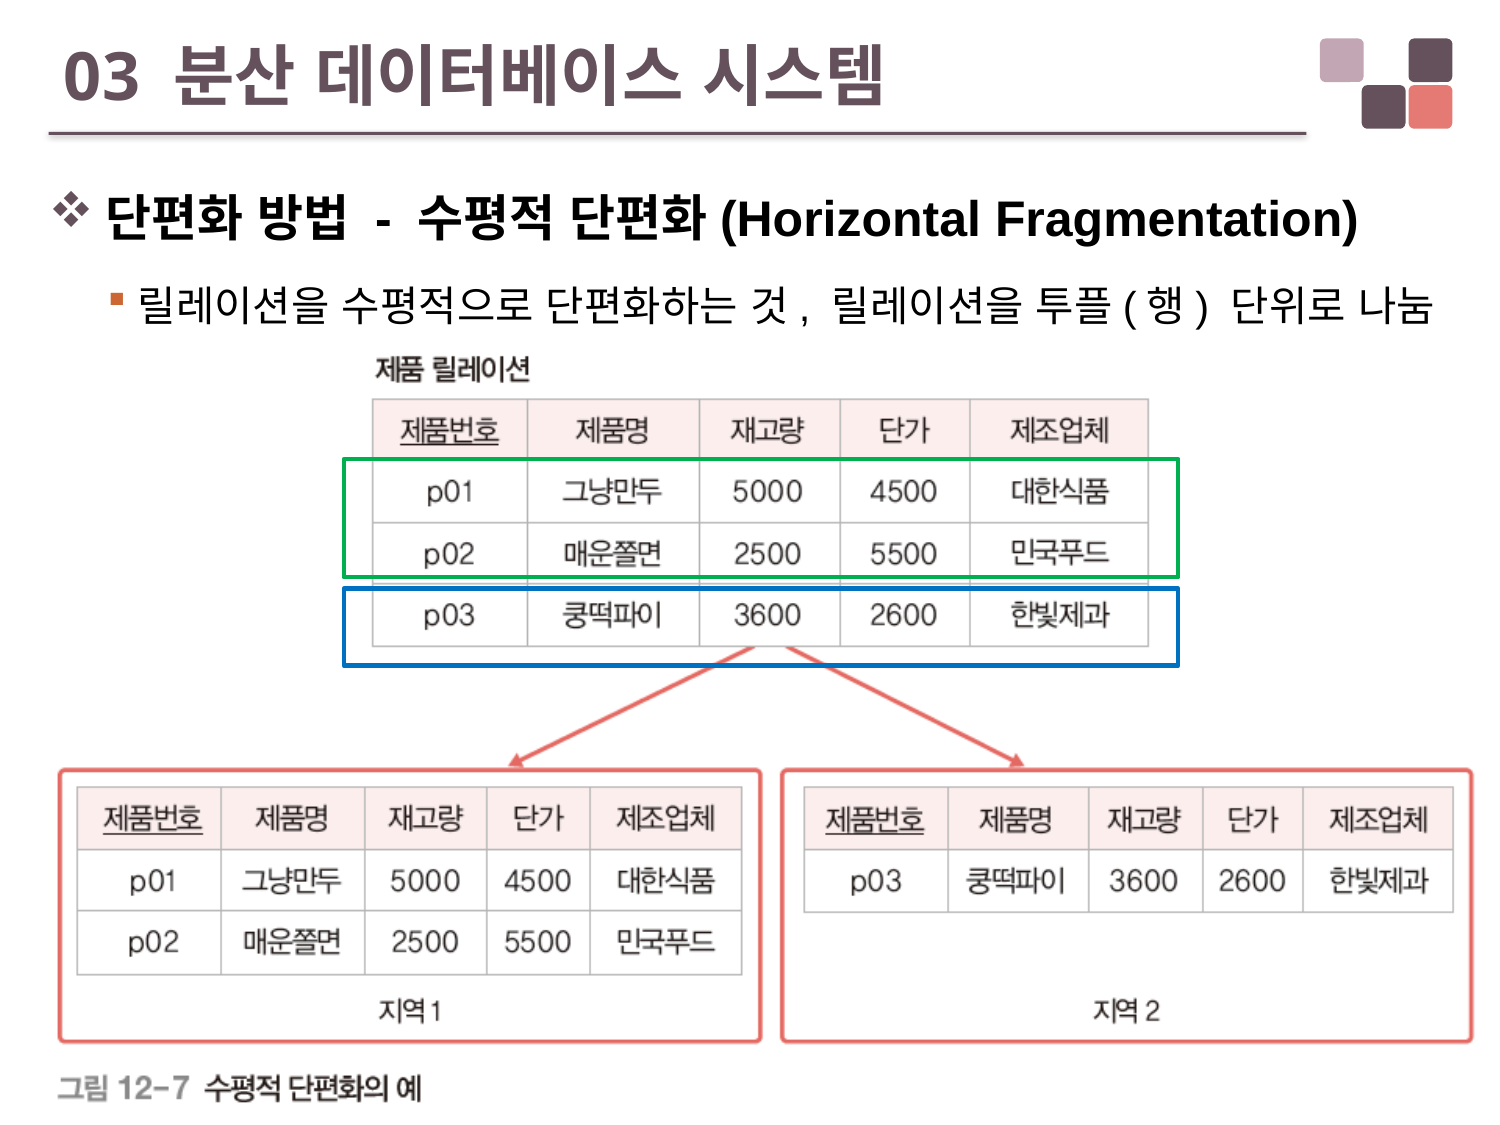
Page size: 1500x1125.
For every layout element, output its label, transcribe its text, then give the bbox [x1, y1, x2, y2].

title 03 분산 데이터베이스 시스템 [48, 25, 1459, 123]
list 단편화 방법 - 수평적 단편화(Horizontal Fragmentation) 릴레이션을 수평적으로 단편화하는 것, 릴레이션을 투플(행) 단위로 나눔 [33, 178, 1496, 1088]
picture [47, 333, 1487, 1116]
